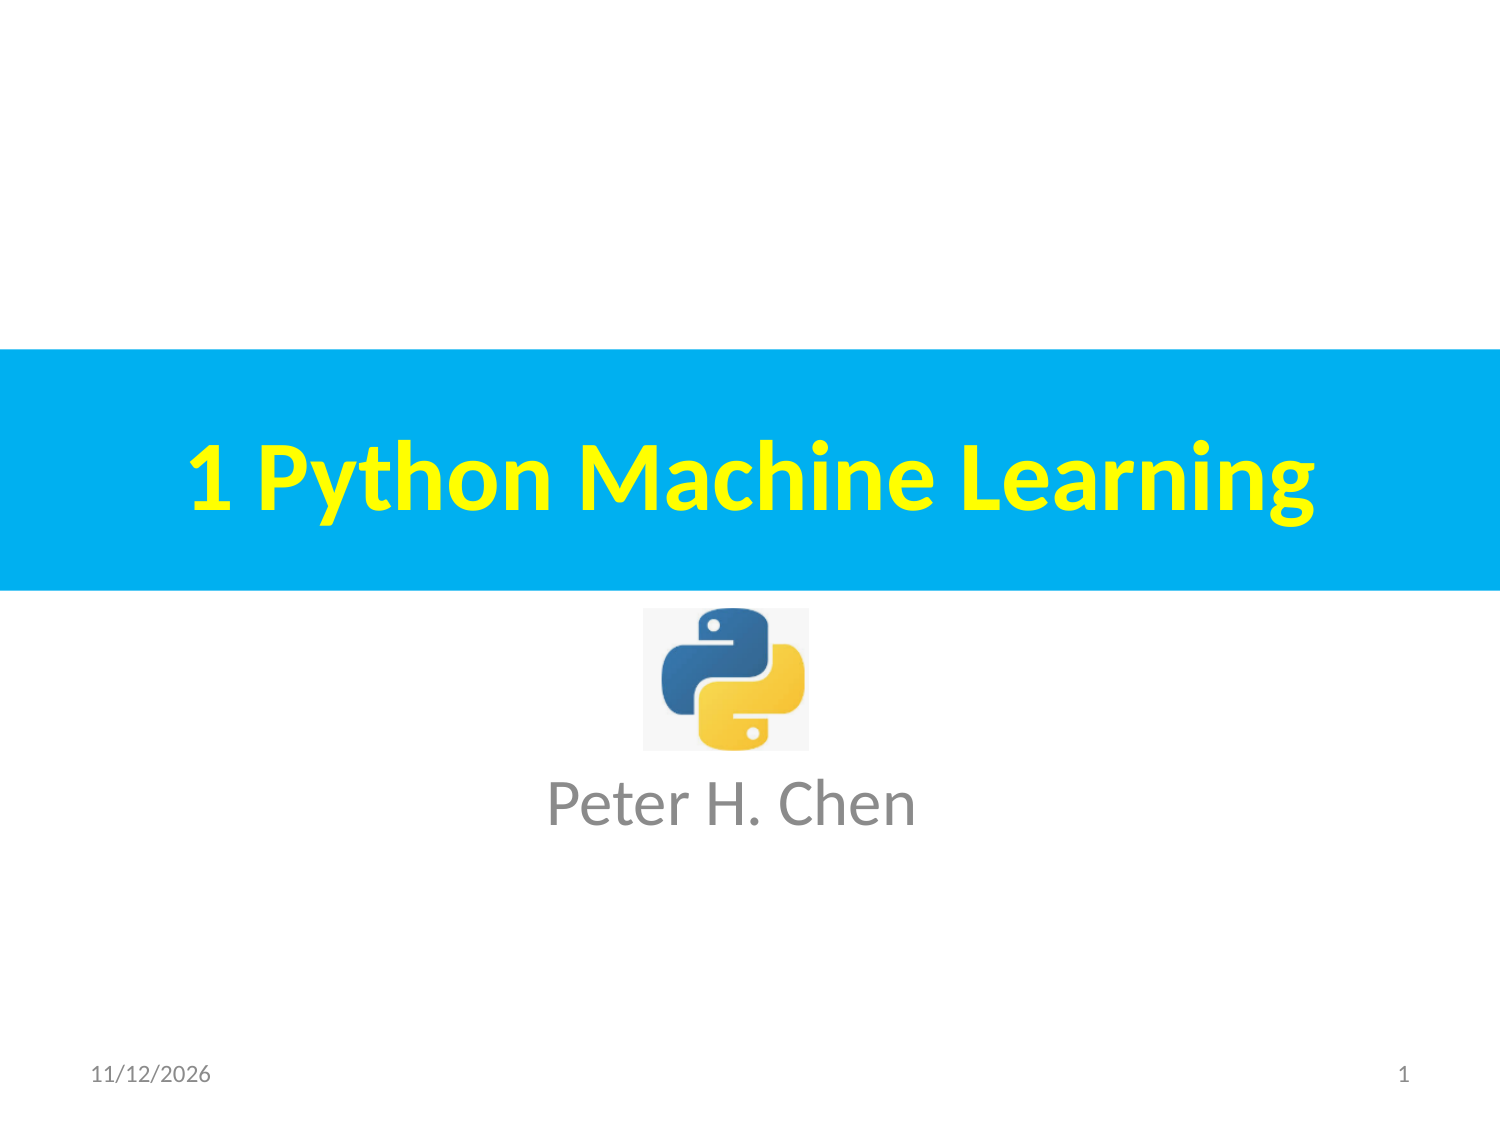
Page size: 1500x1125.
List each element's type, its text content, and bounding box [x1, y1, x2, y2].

subtitle Peter H. Chen [206, 751, 1257, 866]
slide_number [75, 1042, 425, 1103]
picture [643, 606, 809, 752]
title 1 Python Machine Learning [0, 349, 1500, 591]
slide_number 1 [1074, 1042, 1425, 1103]
